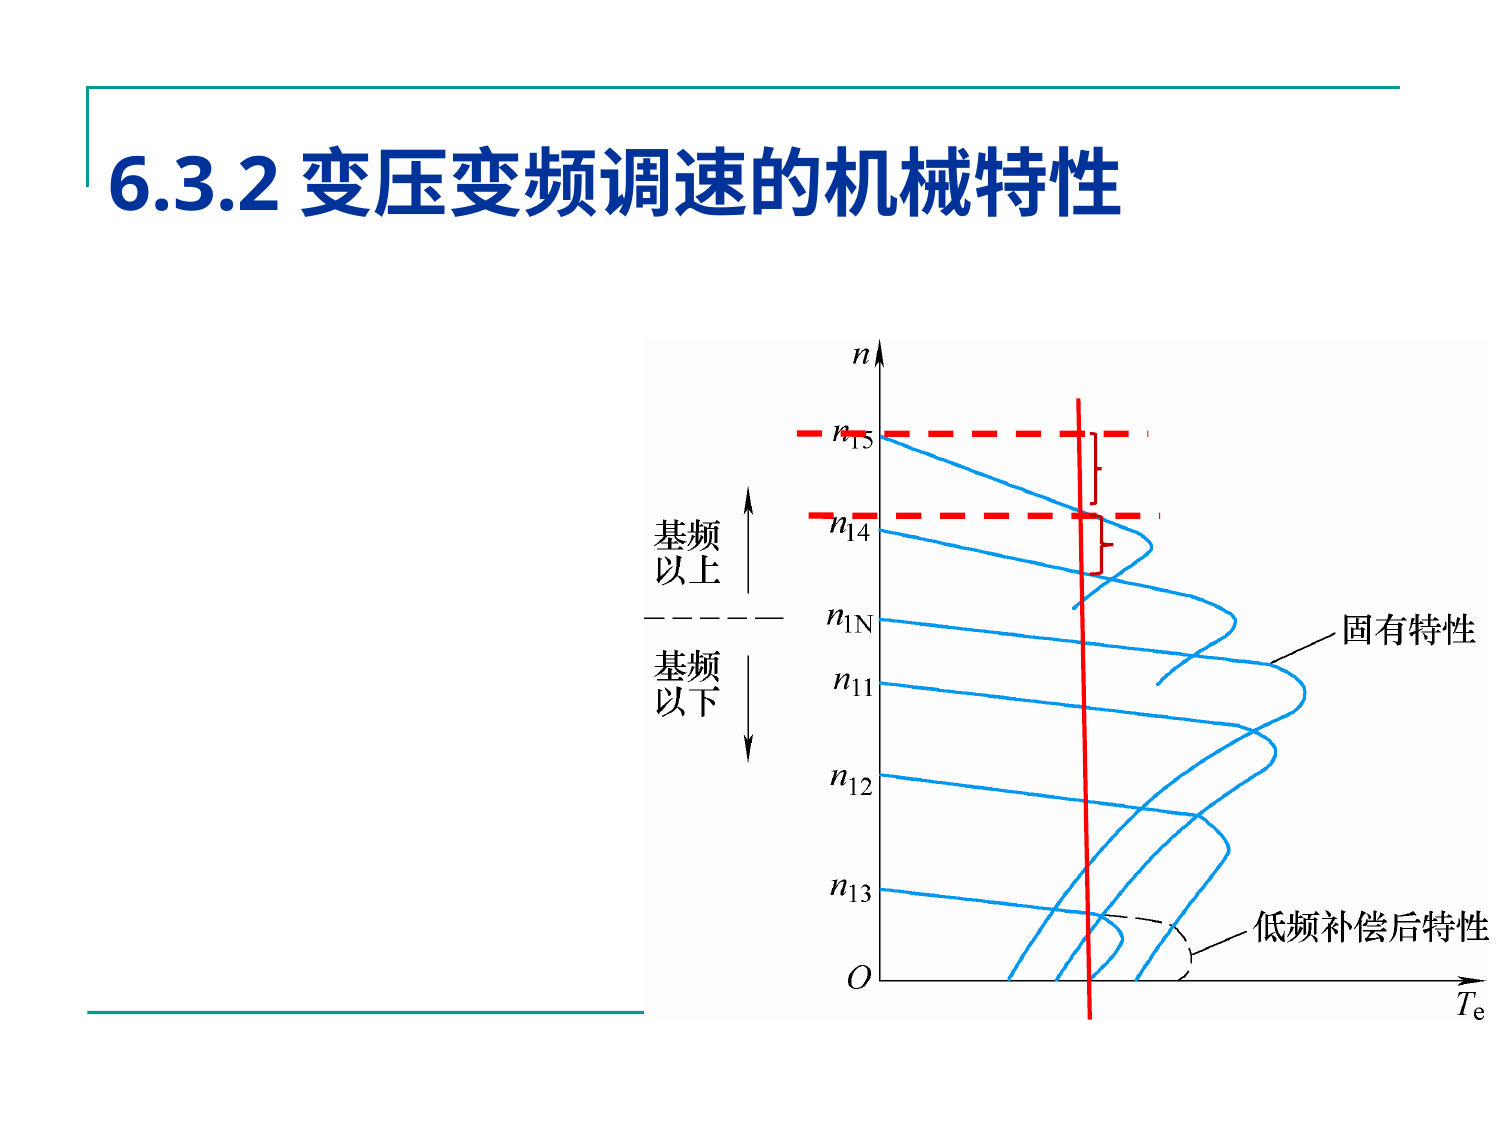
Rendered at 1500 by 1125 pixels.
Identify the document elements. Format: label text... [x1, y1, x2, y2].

title 6.3.2变压变频调速的机械特性 [93, 105, 1358, 206]
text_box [773, 703, 1395, 715]
picture [644, 339, 1489, 1020]
